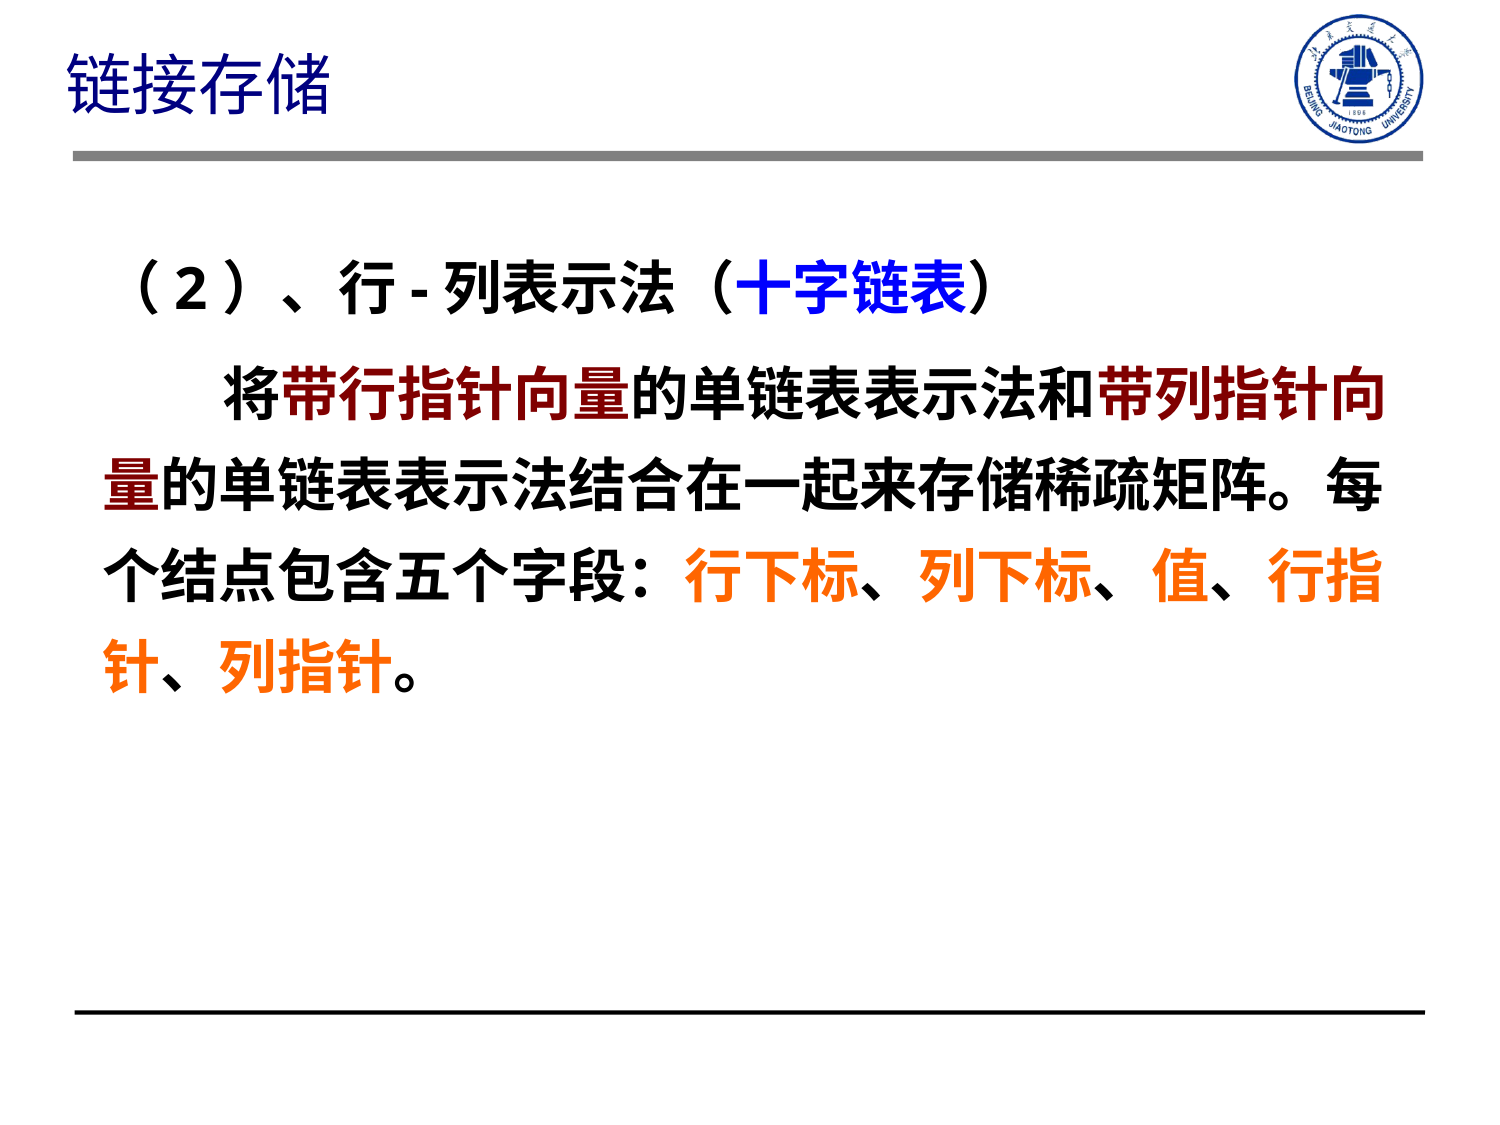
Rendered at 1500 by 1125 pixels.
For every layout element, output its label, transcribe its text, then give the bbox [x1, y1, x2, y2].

text_box 链接存储 [49, 36, 438, 125]
picture [1294, 14, 1424, 144]
text_box （2）、行-列表示法（十字链表） 将带行指针向量的单链表表示法和带列指针向量的单链表表示法结合在一起来存储稀疏矩阵。每个结点包含五个字段：行下标、列下标、值、行指针、列指针。 [87, 223, 1406, 708]
